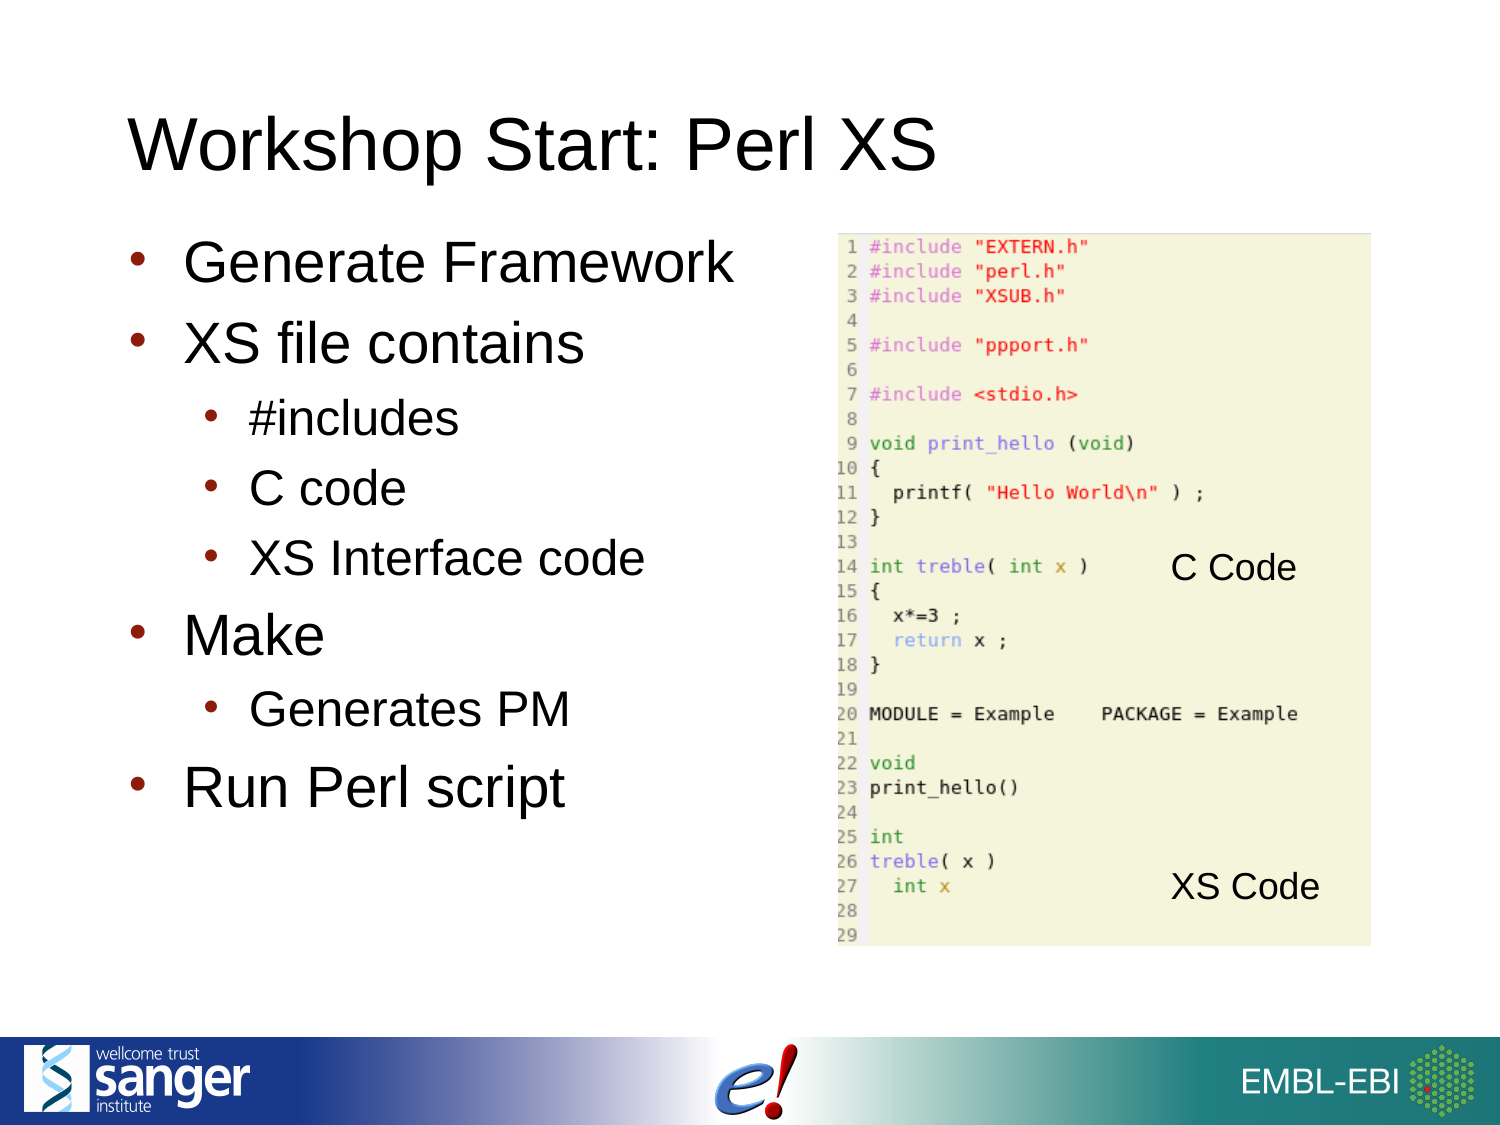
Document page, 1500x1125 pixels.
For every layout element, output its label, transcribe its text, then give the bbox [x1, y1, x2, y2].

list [838, 232, 1371, 946]
picture [0, 1037, 1500, 1125]
list Generate Framework XS file contains #includes C code XS Interface code Make Generates PM Run Perl script [112, 216, 809, 915]
title Workshop Start: Perl XS [112, 87, 1388, 238]
